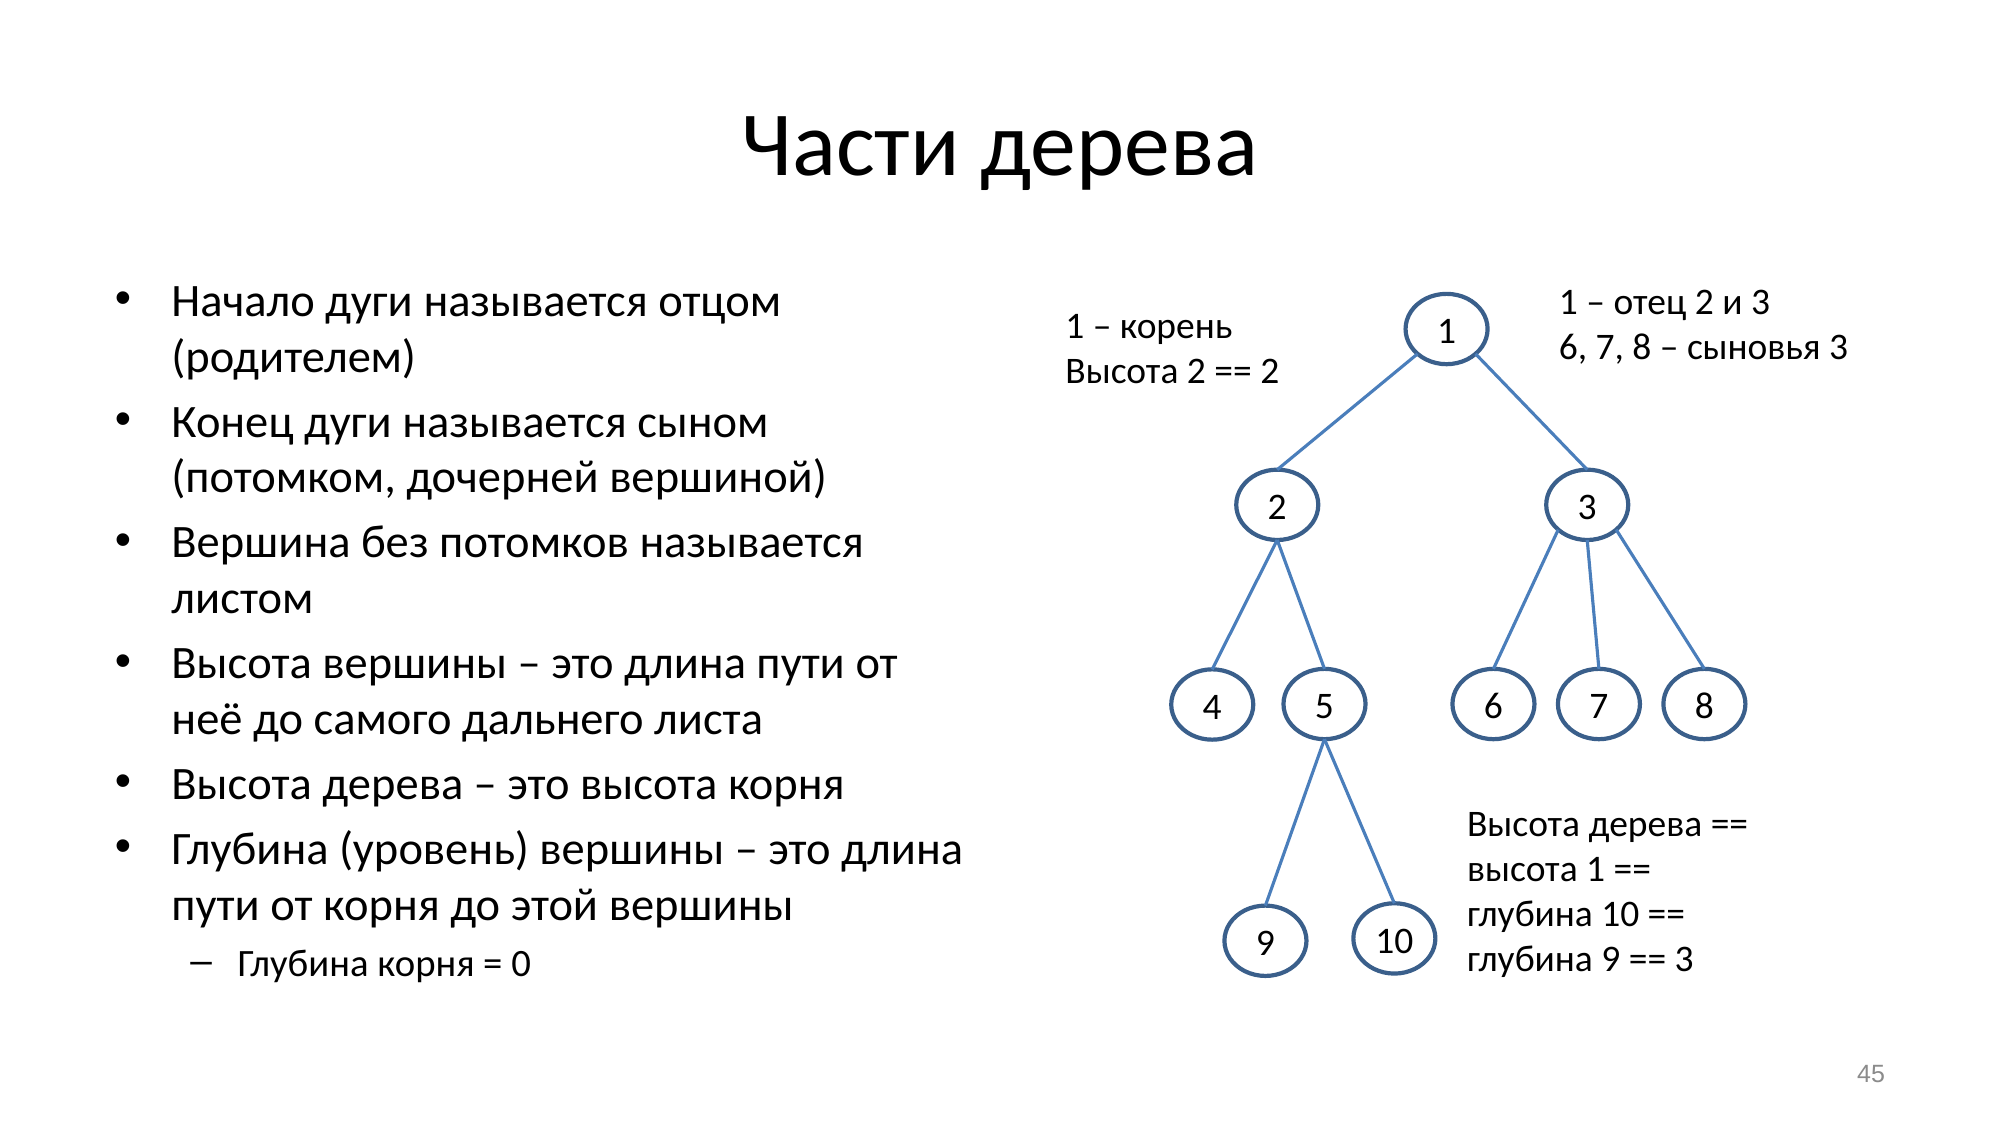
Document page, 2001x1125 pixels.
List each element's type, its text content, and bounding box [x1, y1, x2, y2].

text_box Высота дерева == высота 1 == глубина 10 == глубина 9 == 3 [1452, 791, 1827, 987]
title Части дерева [99, 45, 1900, 233]
list Начало дуги называется отцом (родителем) Конец дуги называется сыном (потомком, дочерней вершиной) Вершина без потомков называется листом Высота вершины – это длина пути от неё до самого дальнего листа Высота дерева – это высота корня Глубина (уровень) вершины – это длина пути от корня до этой вершины Глубина корня = 0 [99, 262, 984, 1005]
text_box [1170, 293, 1746, 977]
text_box 1 – корень Высота 2 == 2 [1050, 293, 1169, 398]
slide_number 45 [1433, 1042, 1900, 1103]
text_box 1 – отец 2 и 3 6, 7, 8 – сыновья 3 [1544, 269, 1864, 375]
